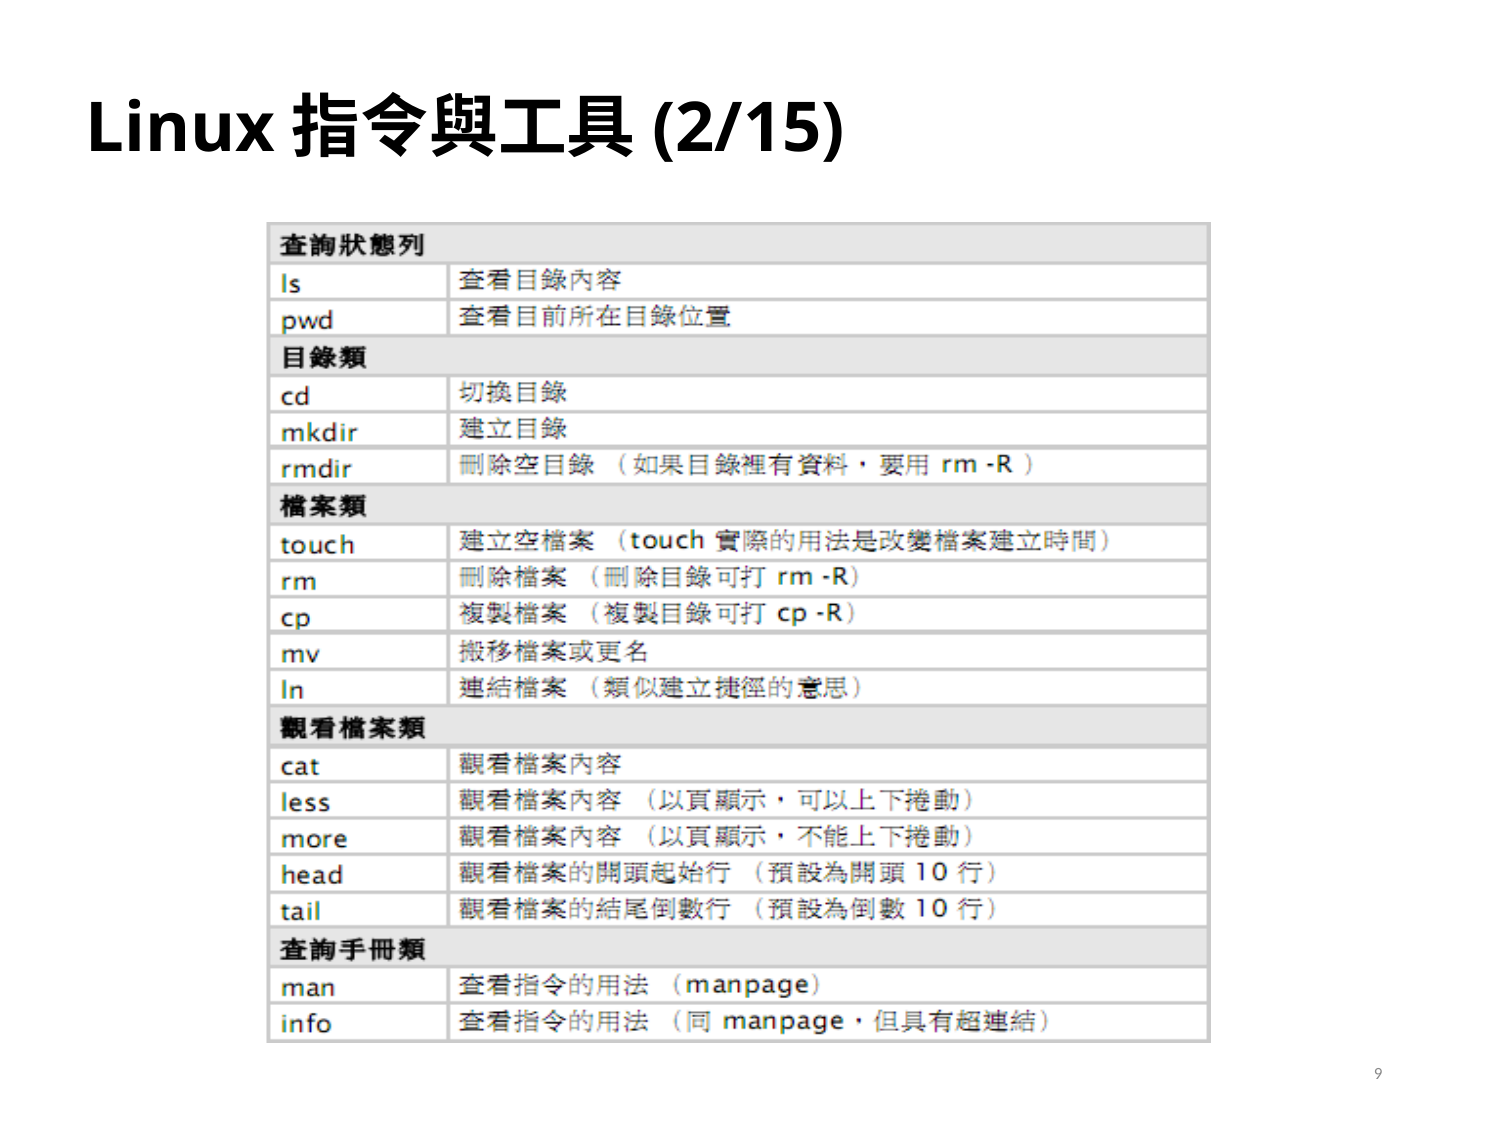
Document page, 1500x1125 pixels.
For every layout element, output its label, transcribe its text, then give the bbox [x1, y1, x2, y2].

slide_number 9 [1060, 1042, 1398, 1103]
title Linux指令與工具(2/15) [70, 35, 1421, 223]
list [265, 222, 1211, 1043]
